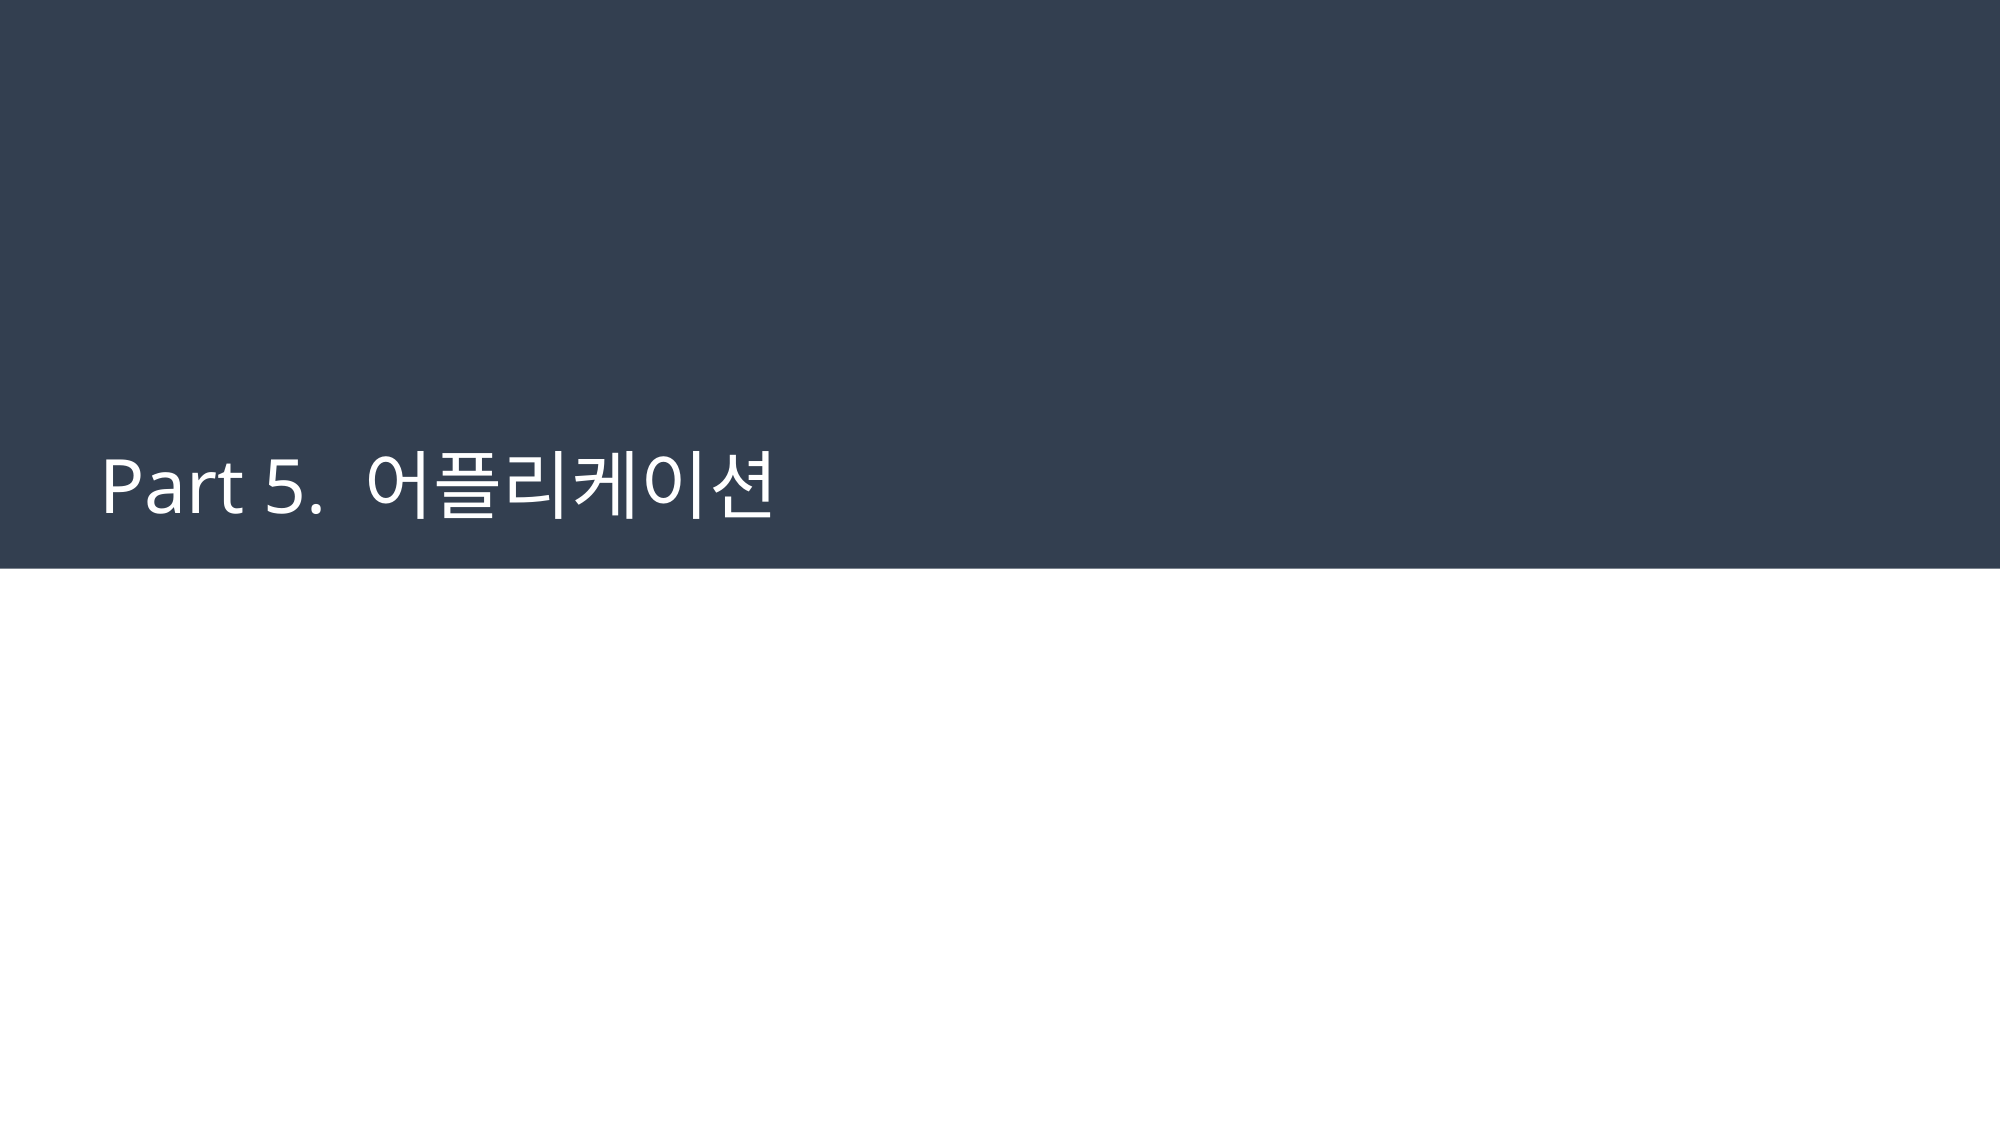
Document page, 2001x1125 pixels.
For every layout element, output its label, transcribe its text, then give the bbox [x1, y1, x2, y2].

text_box [0, 0, 2000, 570]
text_box Part 5. 어플리케이션 [84, 431, 1254, 536]
